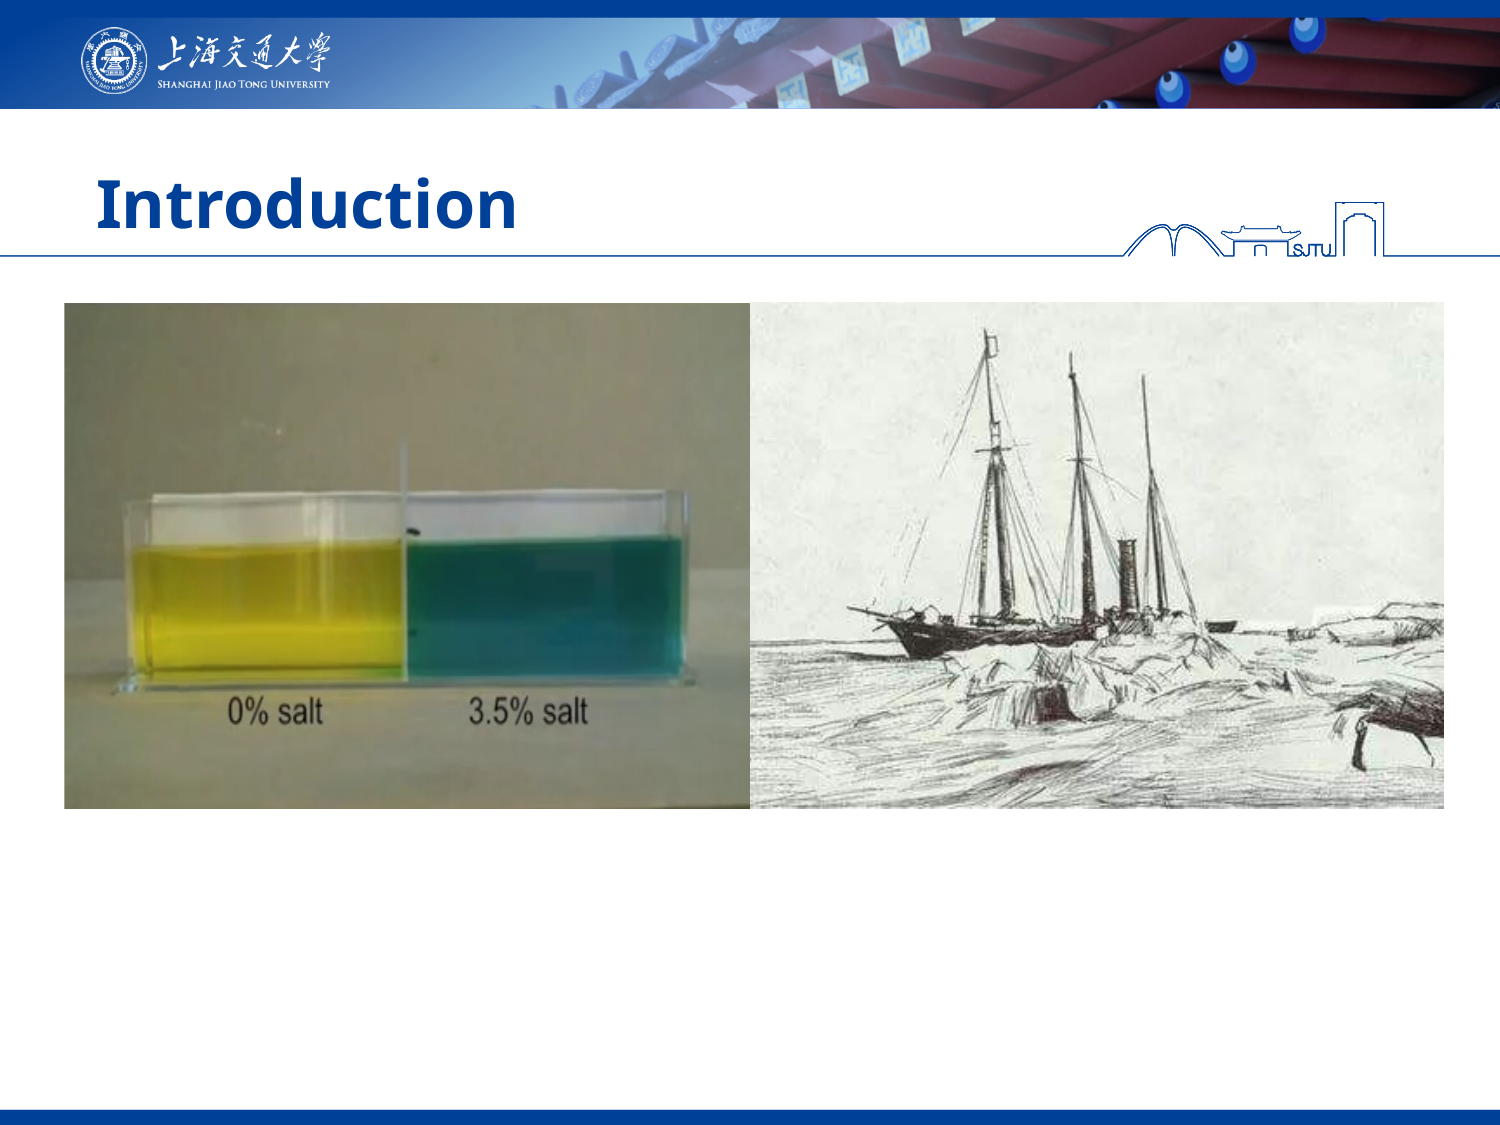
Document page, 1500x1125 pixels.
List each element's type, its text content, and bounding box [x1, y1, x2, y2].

picture [64, 303, 749, 809]
picture [0, 18, 1500, 109]
title Introduction [81, 159, 1455, 254]
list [749, 302, 1444, 809]
